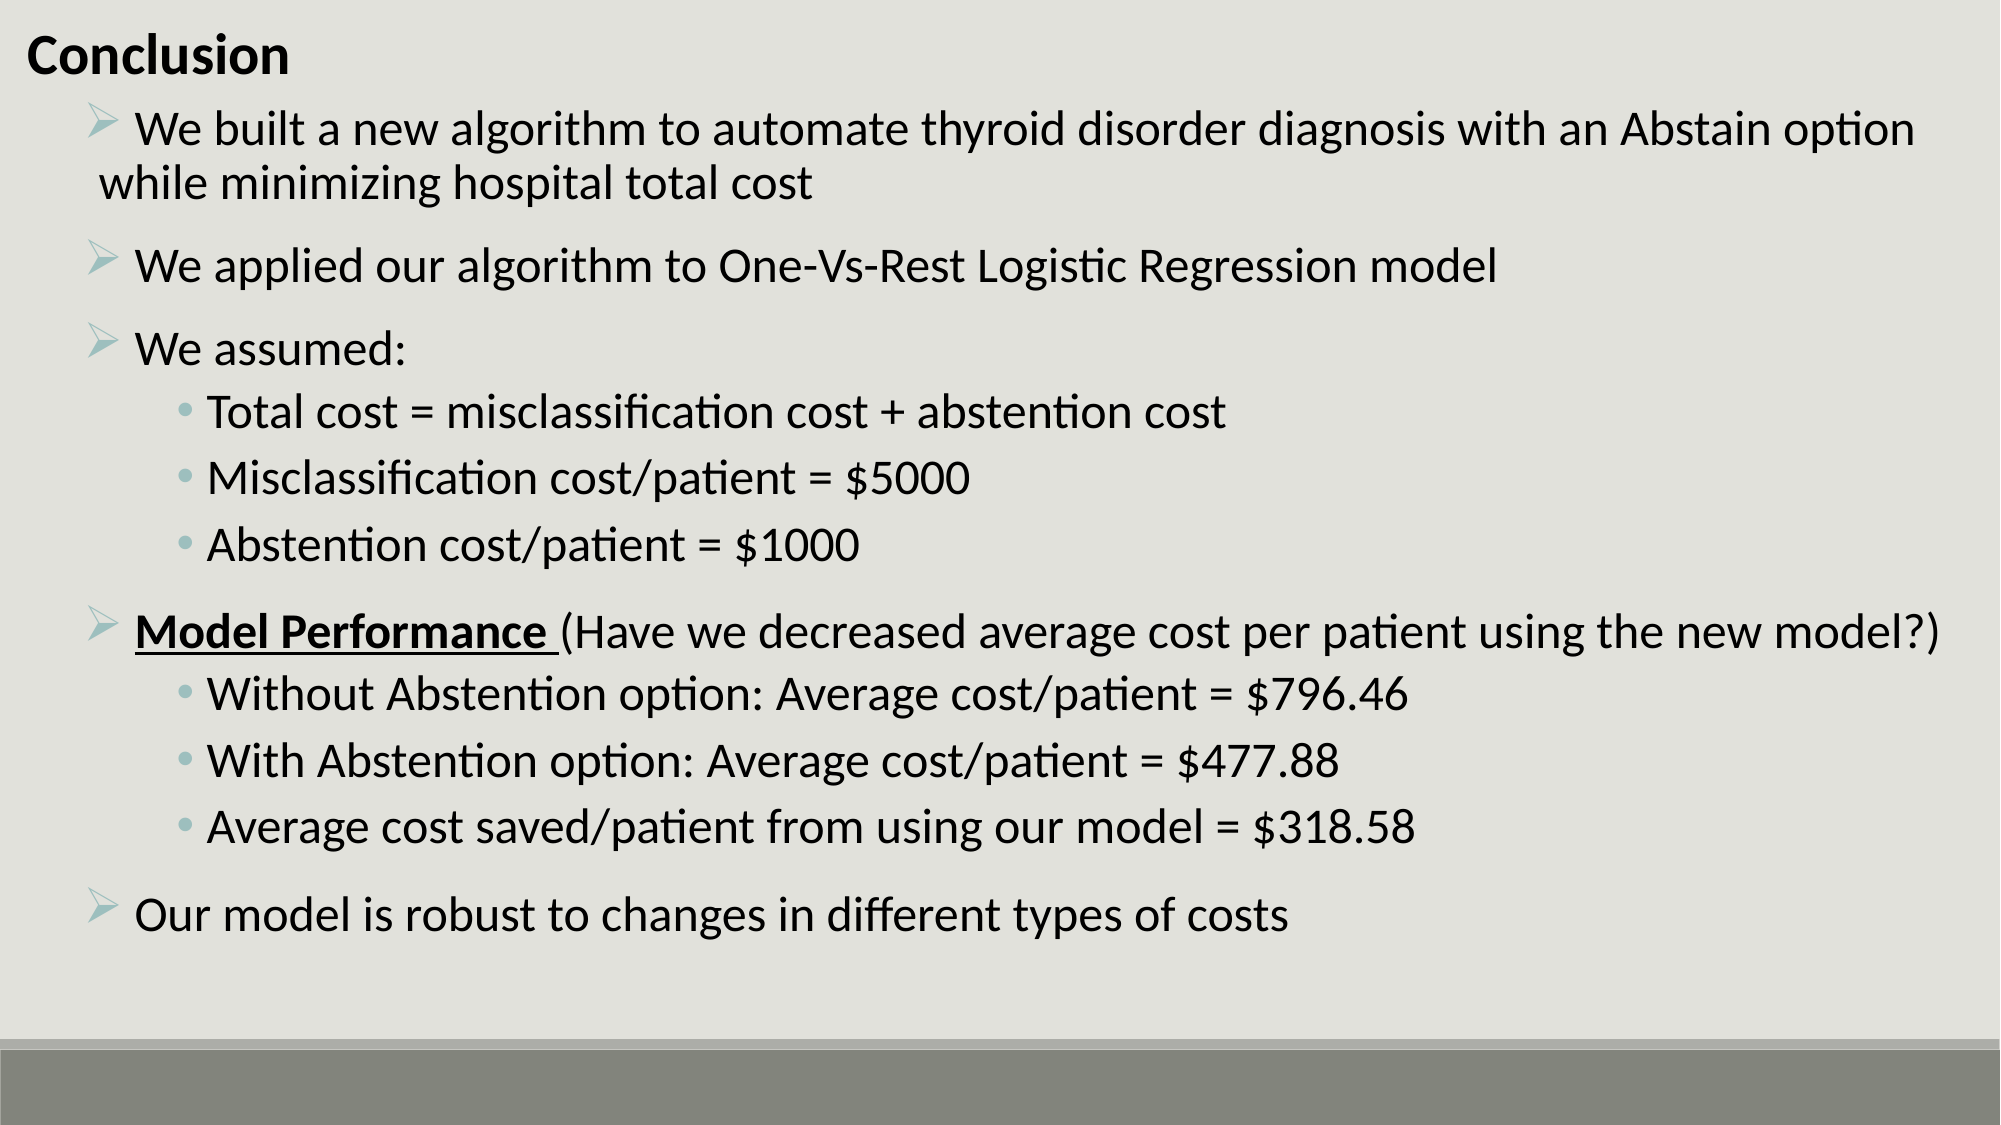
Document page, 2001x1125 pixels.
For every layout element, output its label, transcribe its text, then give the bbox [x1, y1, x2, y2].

text_box Conclusion [13, 9, 1014, 94]
text_box We built a new algorithm to automate thyroid disorder diagnosis with an Abstain option while minimizing hospital total cost We applied our algorithm to One-Vs-Rest Logistic Regression model We assumed: Total cost = misclassification cost + abstention cost Misclassification cost/patient = $5000 Abstention cost/patient = $1000 Model Performance (Have we decreased average cost per patient using the new model?) Without Abstention option: Average cost/patient = $796.46 With Abstention option: Average cost/patient = $477.88 Average cost saved/patient from using our model = $318.58 Our model is robust to changes in different types of costs [83, 94, 1943, 977]
